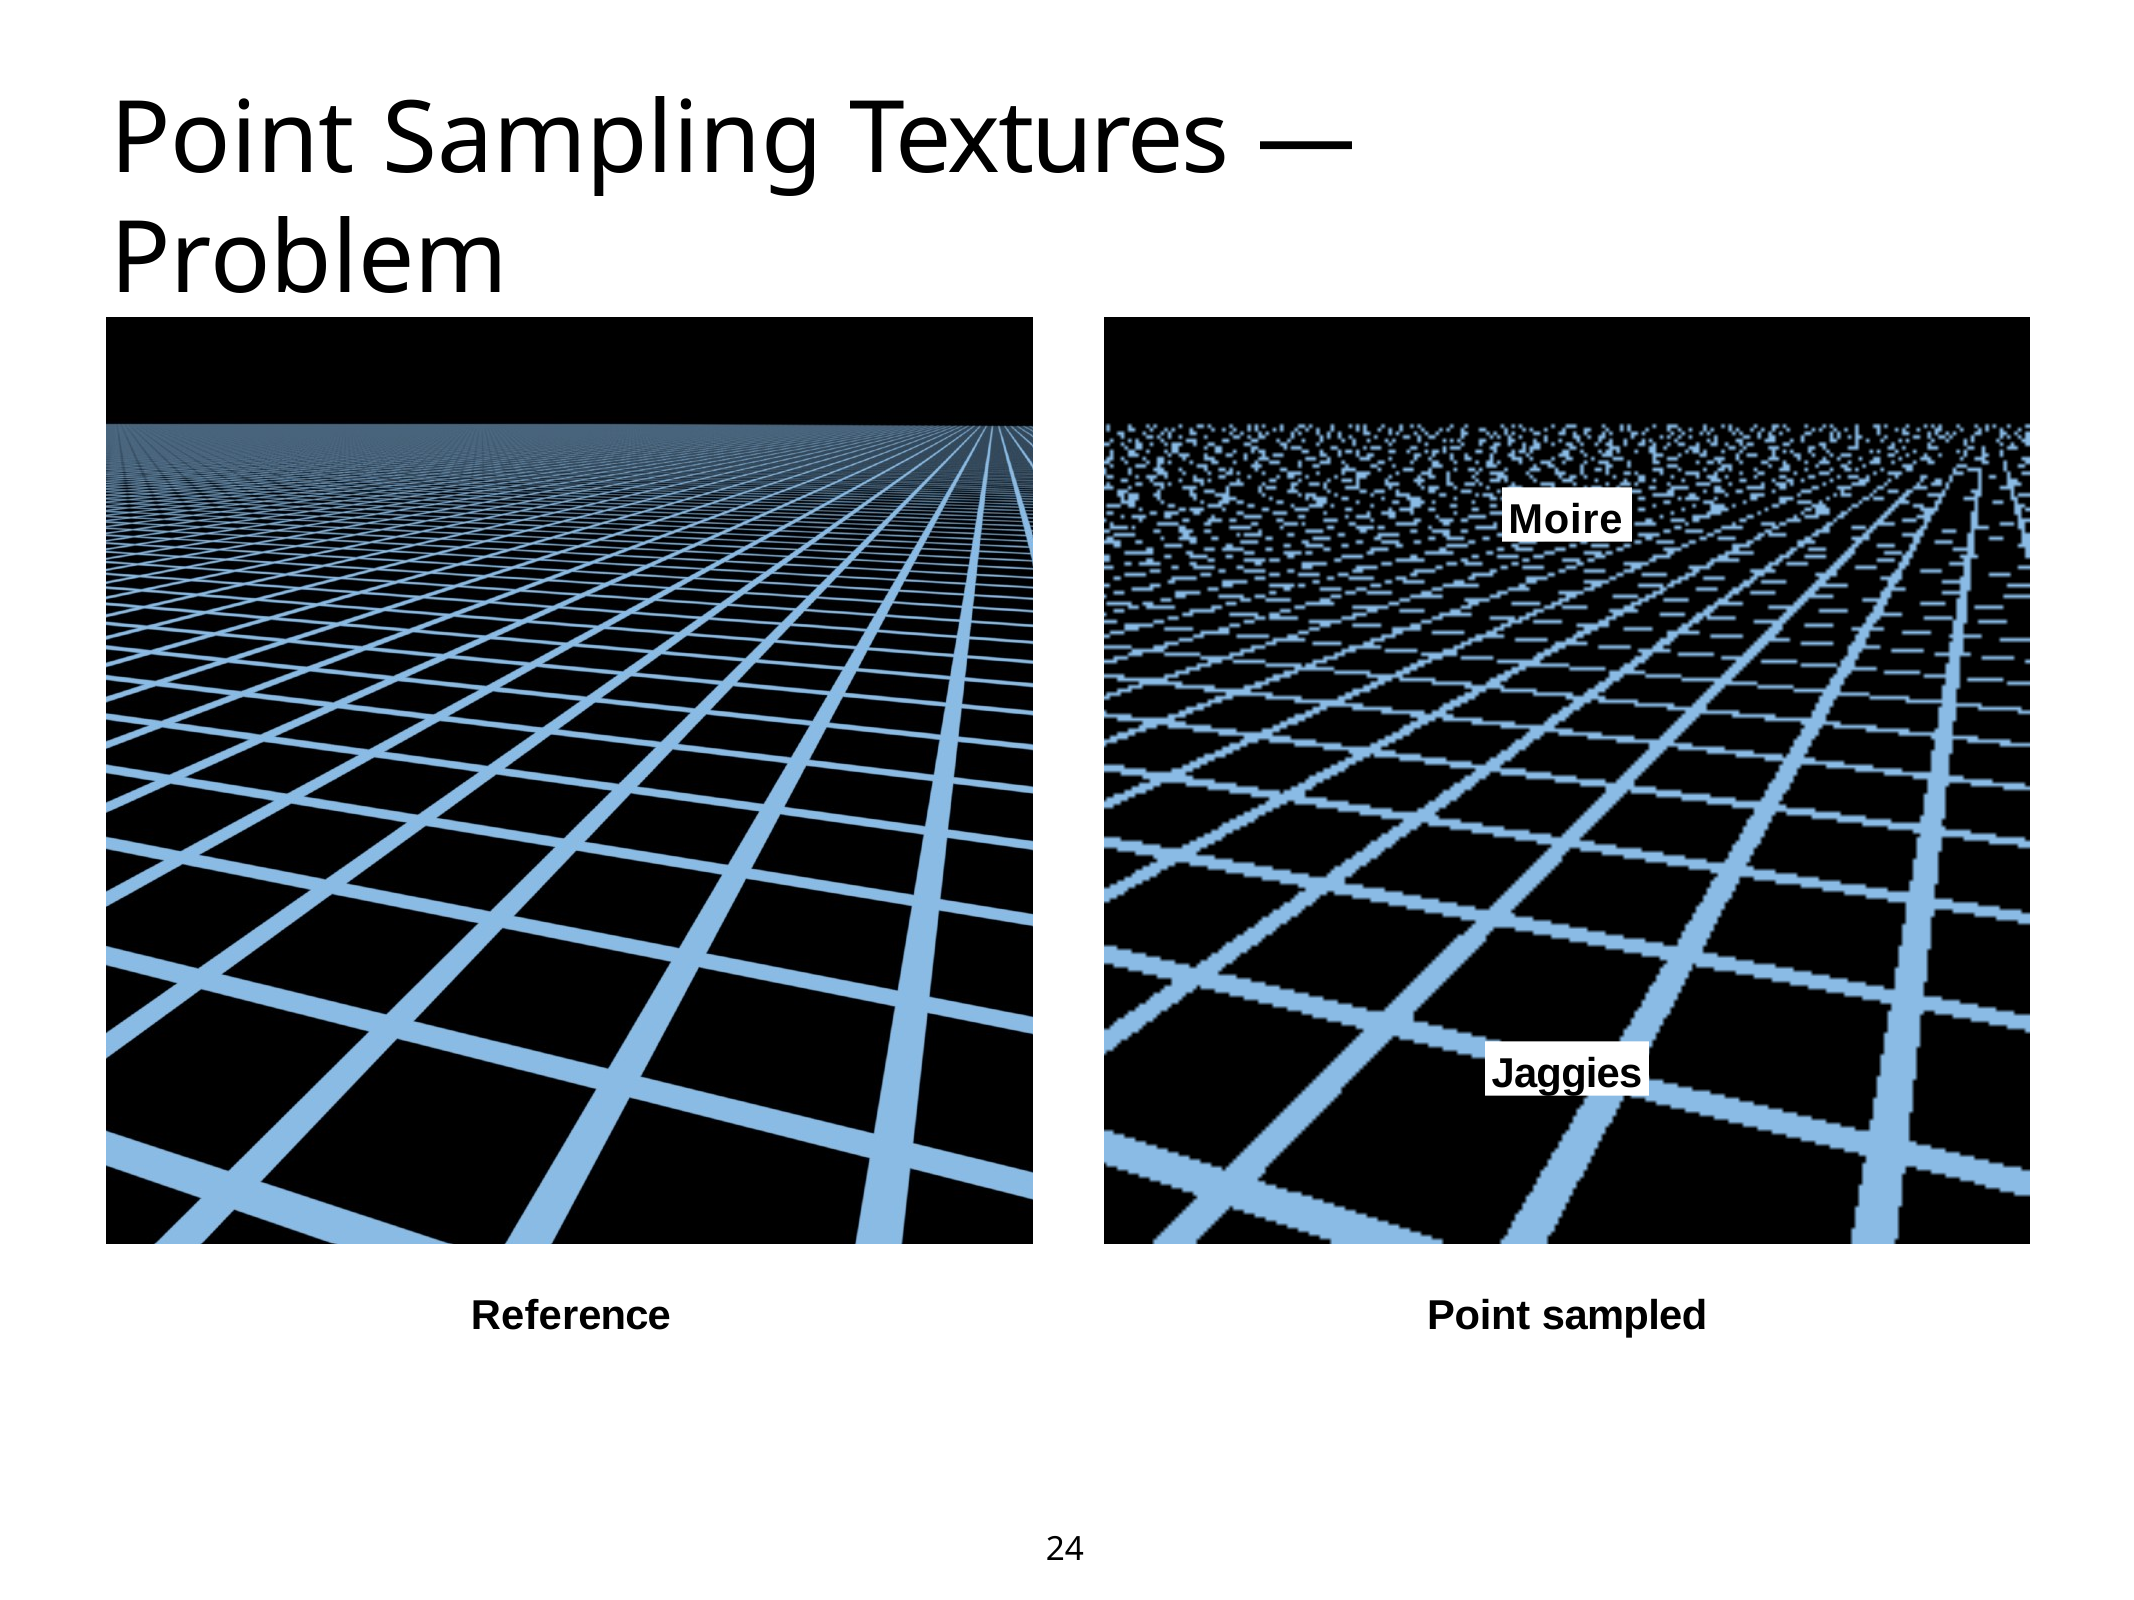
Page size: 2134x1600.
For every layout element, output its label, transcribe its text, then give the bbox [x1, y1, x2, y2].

text_box Point sampled [1424, 1285, 1711, 1338]
picture [1103, 317, 2031, 1245]
text_box Reference [468, 1285, 672, 1338]
title Point Sampling Textures — Problem [108, 70, 1715, 341]
slide_number 24 [1039, 1526, 1090, 1600]
picture [106, 317, 1033, 1245]
